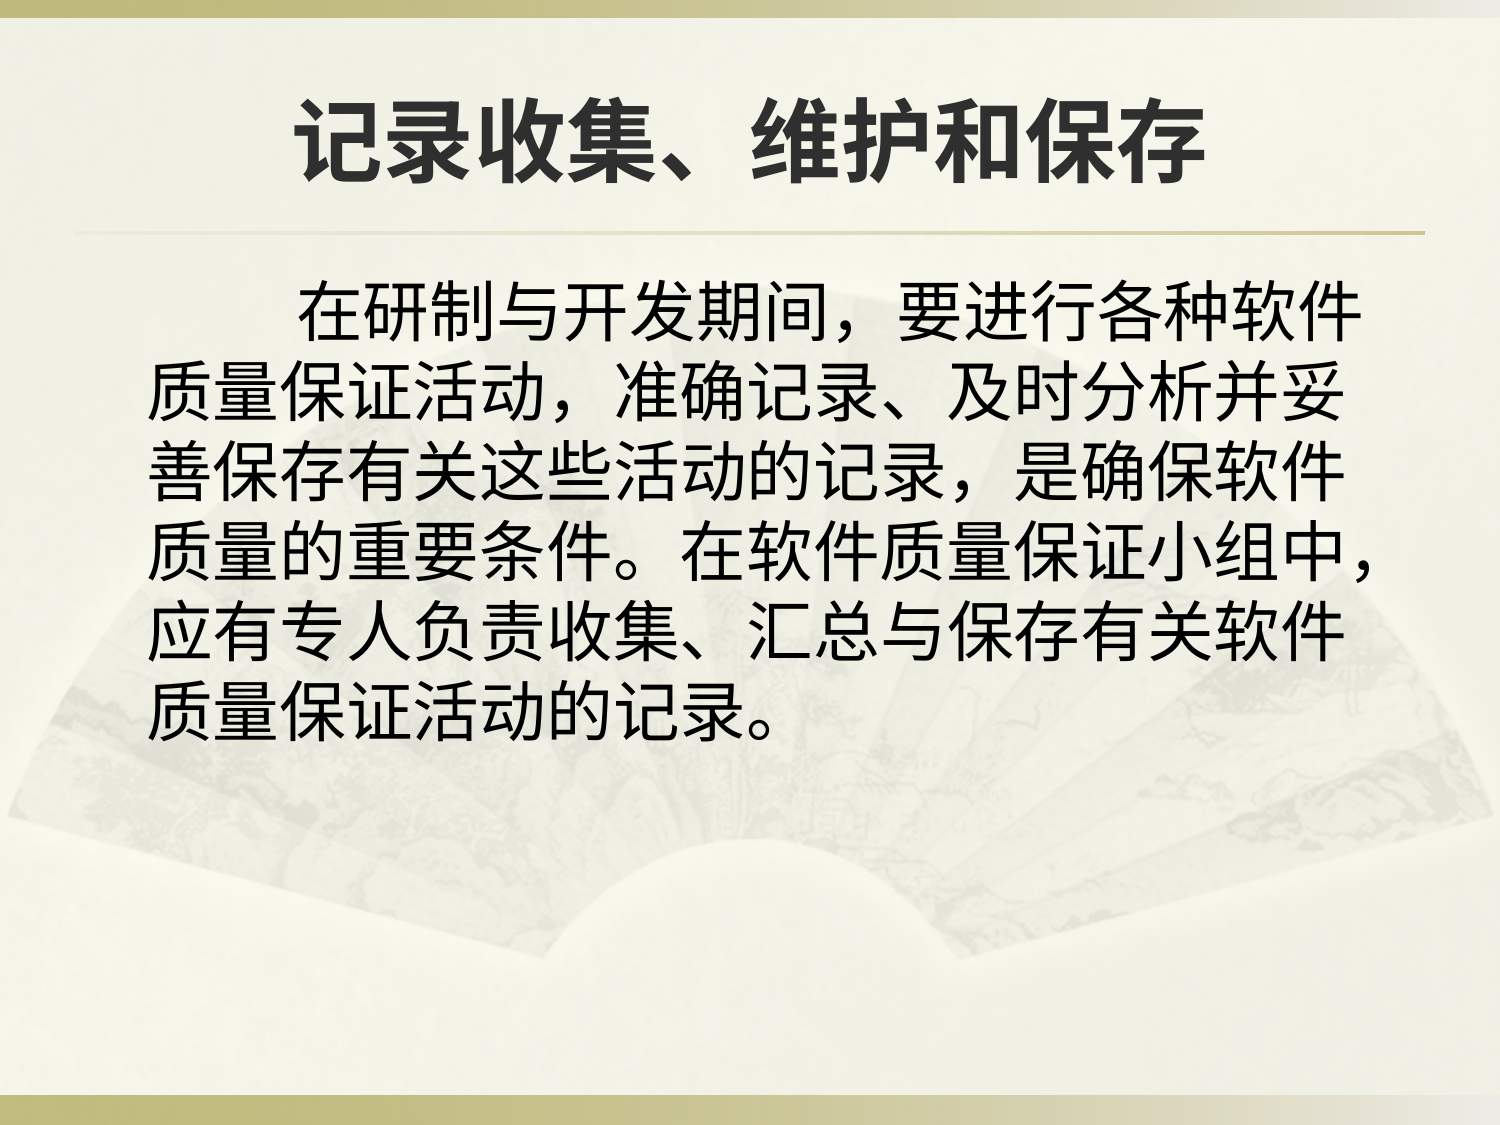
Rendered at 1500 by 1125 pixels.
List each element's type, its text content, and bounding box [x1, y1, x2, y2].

title 记录收集、维护和保存 [75, 45, 1425, 233]
list 在研制与开发期间，要进行各种软件质量保证活动，准确记录、及时分析并妥善保存有关这些活动的记录，是确保软件质量的重要条件。在软件质量保证小组中，应有专人负责收集、汇总与保存有关软件质量保证活动的记录。 [75, 262, 1425, 1032]
